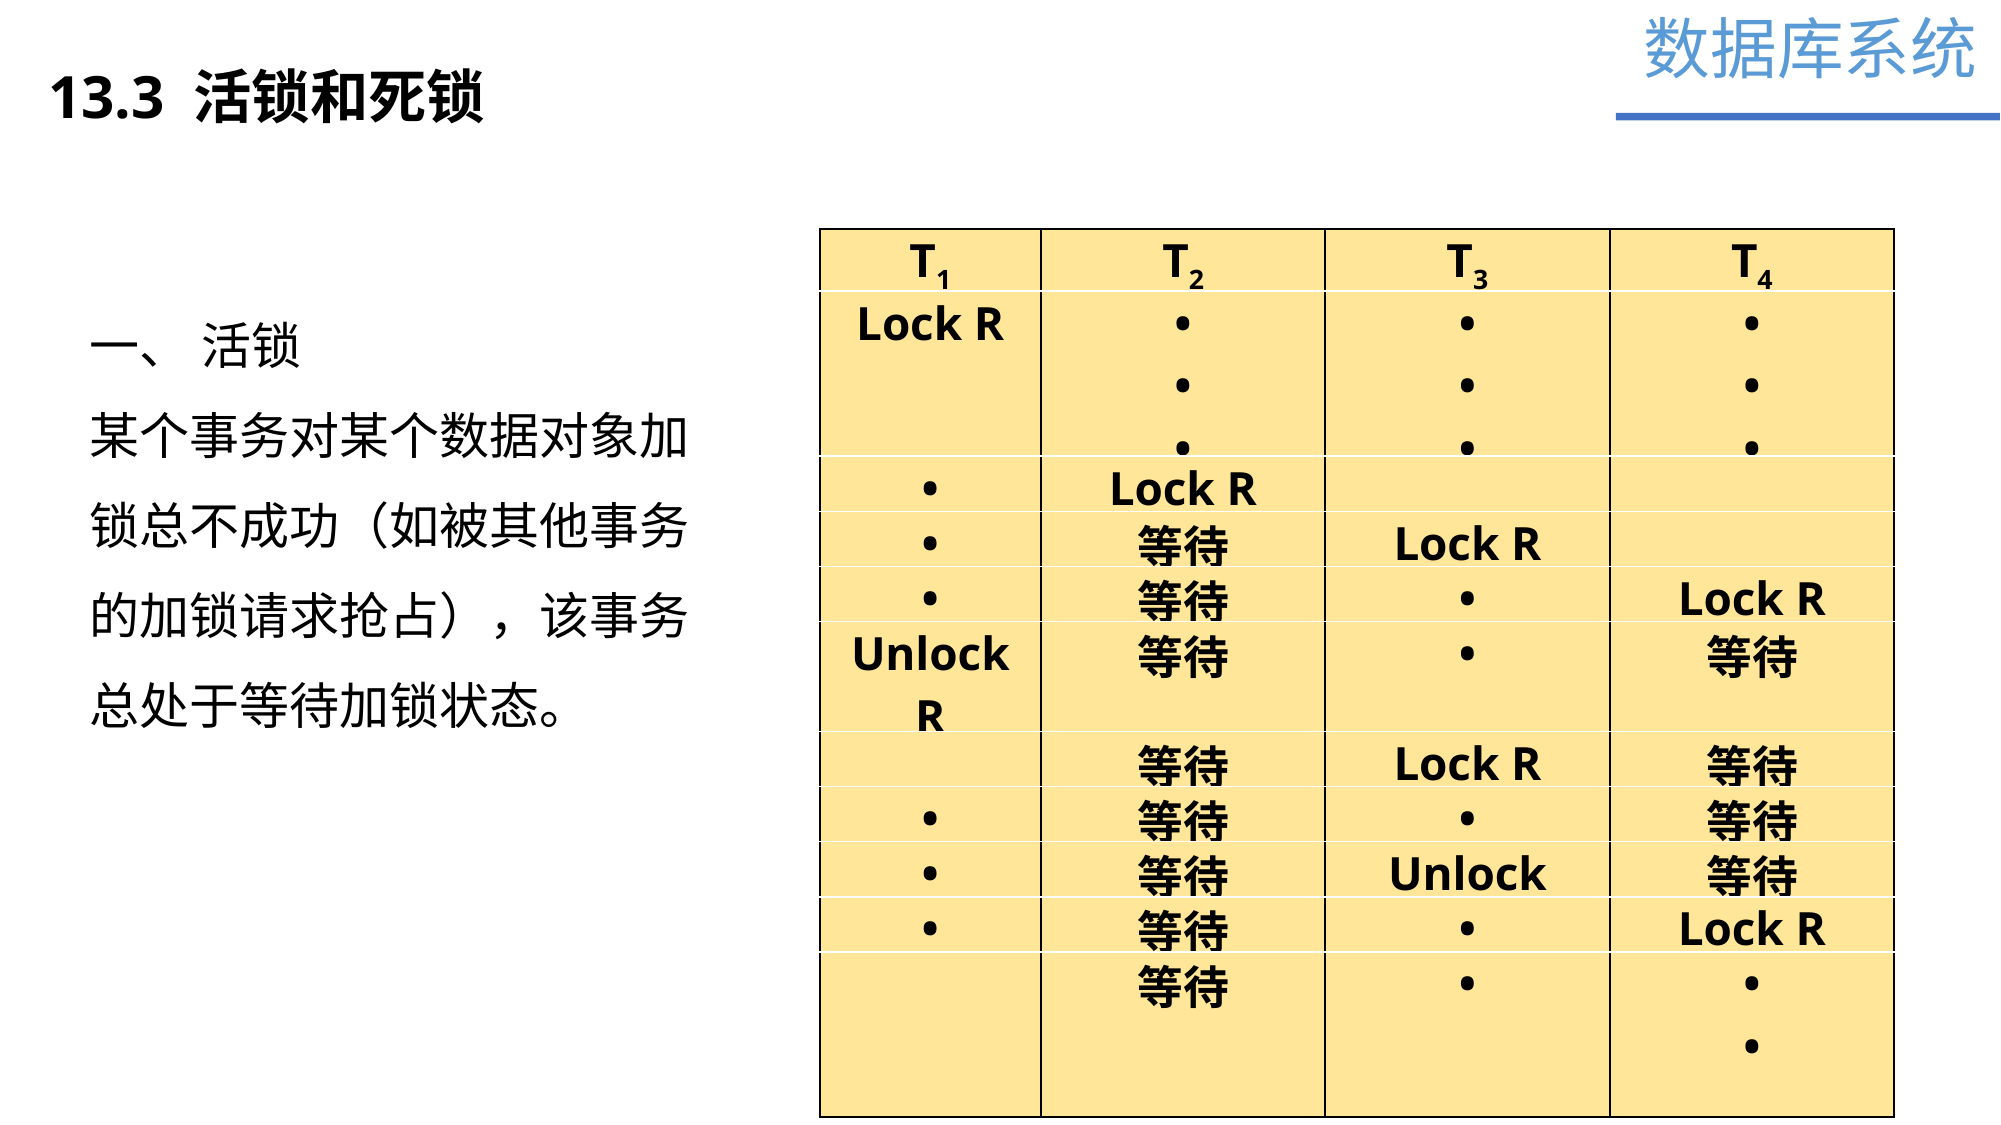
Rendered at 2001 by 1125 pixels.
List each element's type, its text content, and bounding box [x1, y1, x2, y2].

table_cell Lock R [1326, 512, 1609, 566]
table_cell [1326, 457, 1609, 511]
table_cell • [821, 567, 1040, 621]
table_cell Unlock R [821, 622, 1040, 731]
table_cell 等待 [1611, 622, 1893, 731]
table_cell • • • [1042, 292, 1324, 455]
table_cell • [1326, 622, 1609, 731]
table_cell • [1326, 787, 1609, 841]
table_cell 等待 [1611, 732, 1893, 786]
table_cell Lock R [1326, 732, 1609, 786]
table_cell 等待 [1042, 953, 1324, 1116]
table_cell • [821, 842, 1040, 896]
table_header T3 [1326, 230, 1609, 290]
table_cell 等待 [1042, 732, 1324, 786]
text_box 13.3 活锁和死锁 [33, 17, 705, 138]
table_cell 等待 [1611, 842, 1893, 896]
table_cell • [1326, 567, 1609, 621]
table_cell [1611, 457, 1893, 511]
table_cell • • • [1326, 292, 1609, 455]
table_header T1 [821, 230, 1040, 290]
table_cell 等待 [1042, 567, 1324, 621]
table_cell 等待 [1042, 622, 1324, 731]
table_cell • [821, 898, 1040, 951]
table_cell • [1326, 953, 1609, 1116]
text_box [1615, 112, 2000, 121]
table_cell • [1326, 898, 1609, 951]
table_cell • • [1611, 953, 1893, 1116]
table_cell 等待 [1042, 842, 1324, 896]
table_cell Lock R [1611, 567, 1893, 621]
table_cell [821, 732, 1040, 786]
table_cell 等待 [1611, 787, 1893, 841]
table_cell 等待 [1042, 787, 1324, 841]
table_cell • [821, 787, 1040, 841]
table_cell Lock R [1042, 457, 1324, 511]
table_cell 等待 [1042, 512, 1324, 566]
table_cell [821, 953, 1040, 1116]
table_cell 等待 [1042, 898, 1324, 951]
table_cell [1611, 512, 1893, 566]
table_cell • • • [1611, 292, 1893, 455]
text_box 数据库系统 [1629, 0, 1993, 95]
table_header T4 [1611, 230, 1893, 290]
table_cell Lock R [1611, 898, 1893, 951]
table_cell Lock R [821, 292, 1040, 455]
table_header T2 [1042, 230, 1324, 290]
table_cell Unlock [1326, 842, 1609, 896]
table_cell • [821, 457, 1040, 511]
table_cell • [821, 512, 1040, 566]
text_box 一、 活锁 某个事务对某个数据对象加锁总不成功（如被其他事务的加锁请求抢占），该事务总处于等待加锁状态。 [74, 277, 746, 742]
